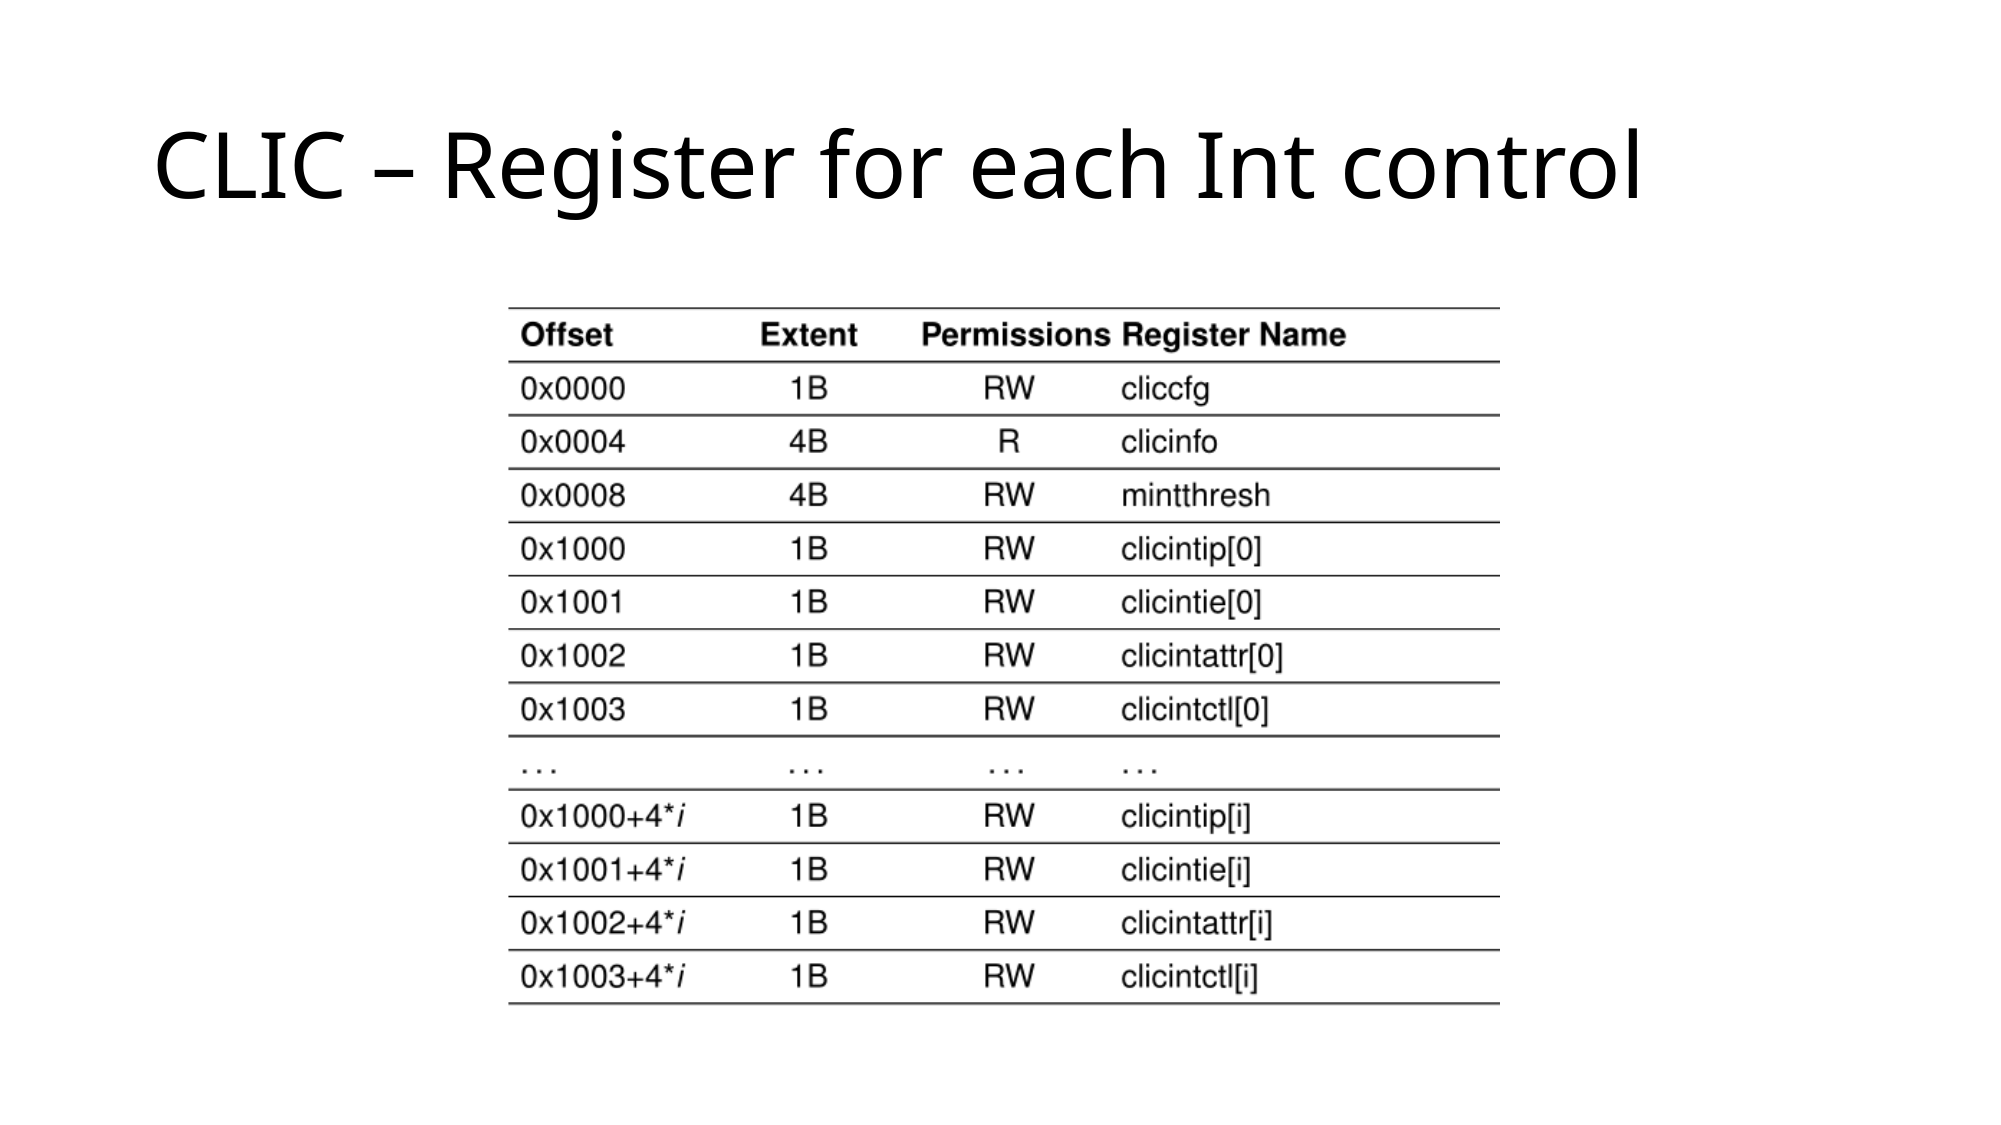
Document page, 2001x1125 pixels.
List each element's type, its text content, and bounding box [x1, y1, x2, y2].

title CLIC – Register for each Int control [137, 59, 1863, 278]
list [500, 299, 1500, 1014]
